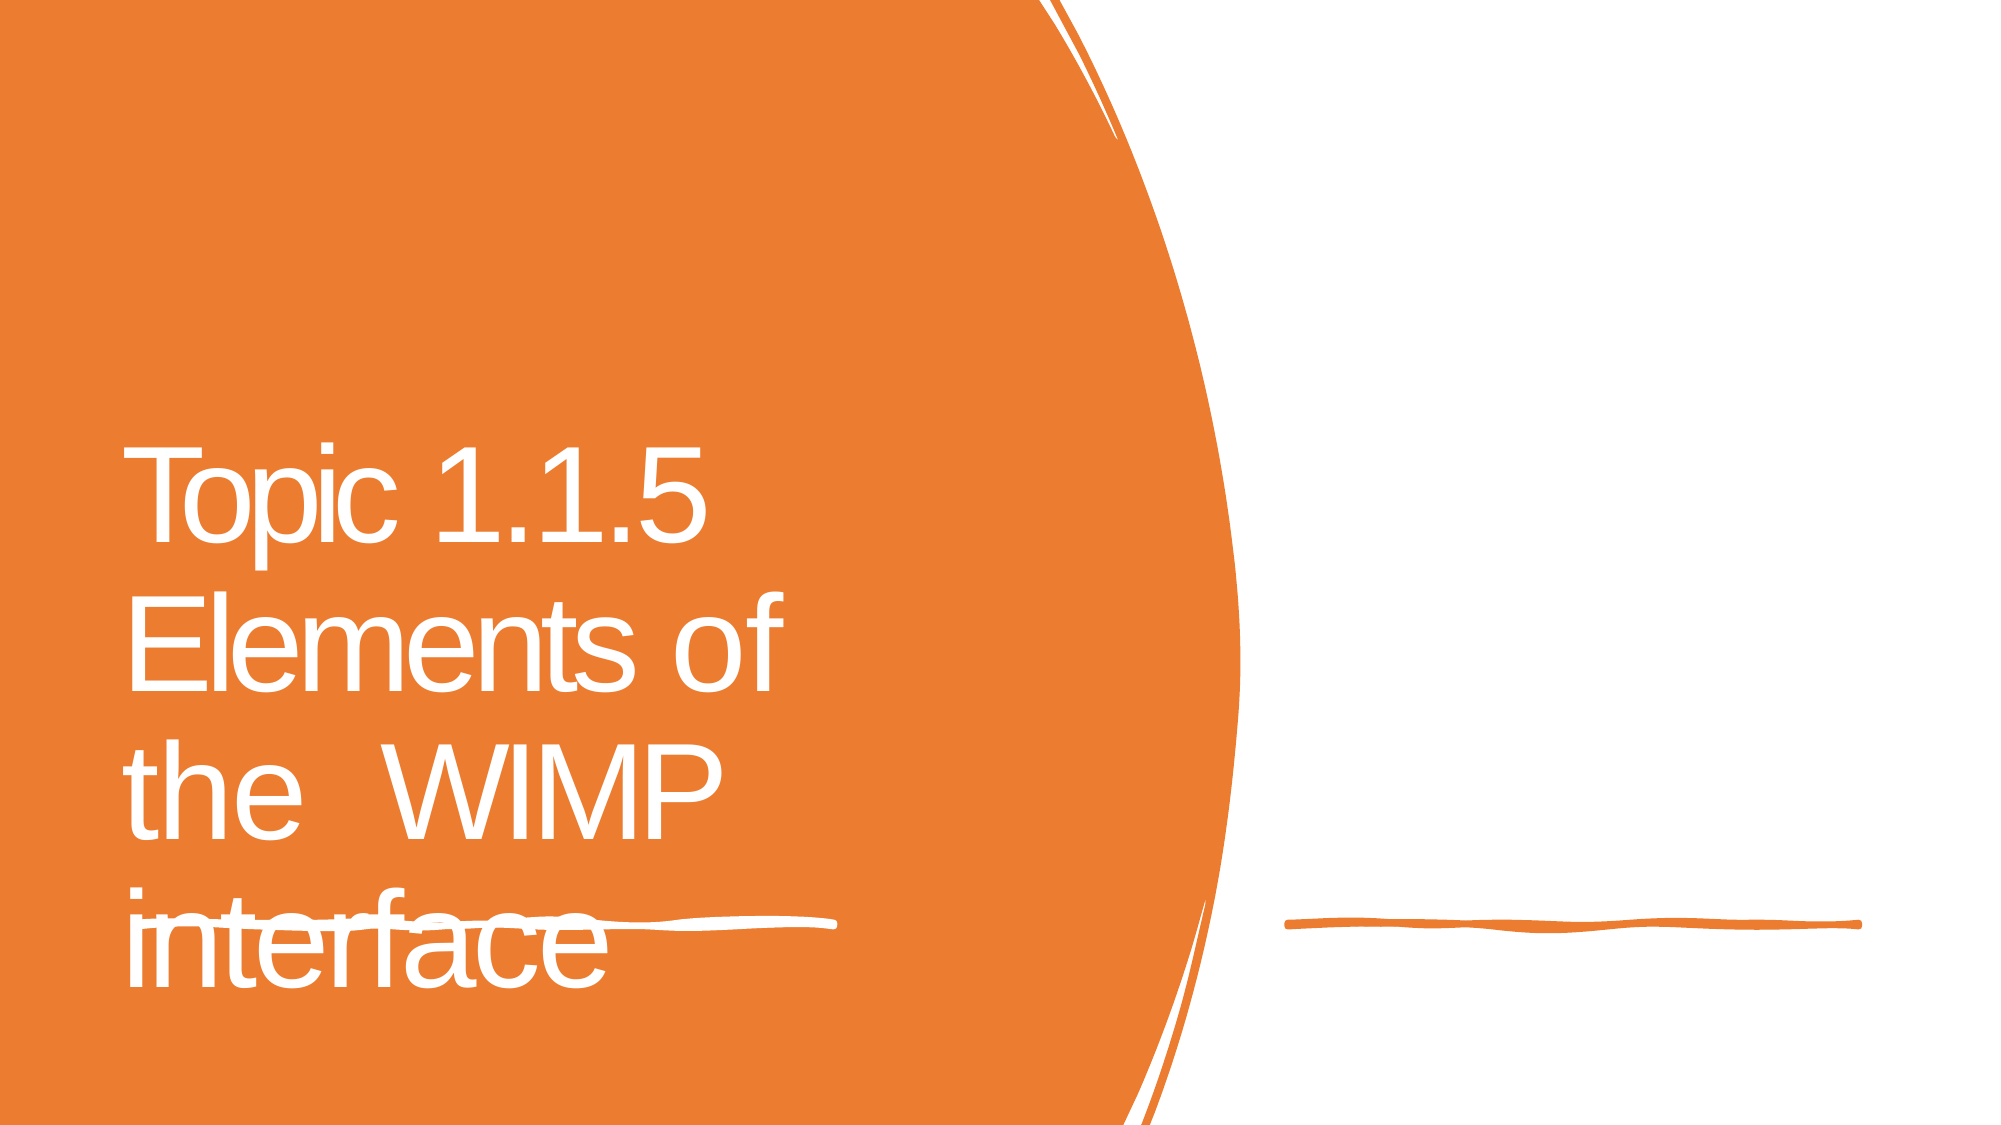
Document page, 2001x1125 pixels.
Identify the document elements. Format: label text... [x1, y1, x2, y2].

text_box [133, 915, 838, 932]
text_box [1284, 917, 1863, 934]
text_box [0, 0, 1241, 1125]
title Topic 1.1.5 Elements of the WIMP interface [119, 405, 995, 1018]
